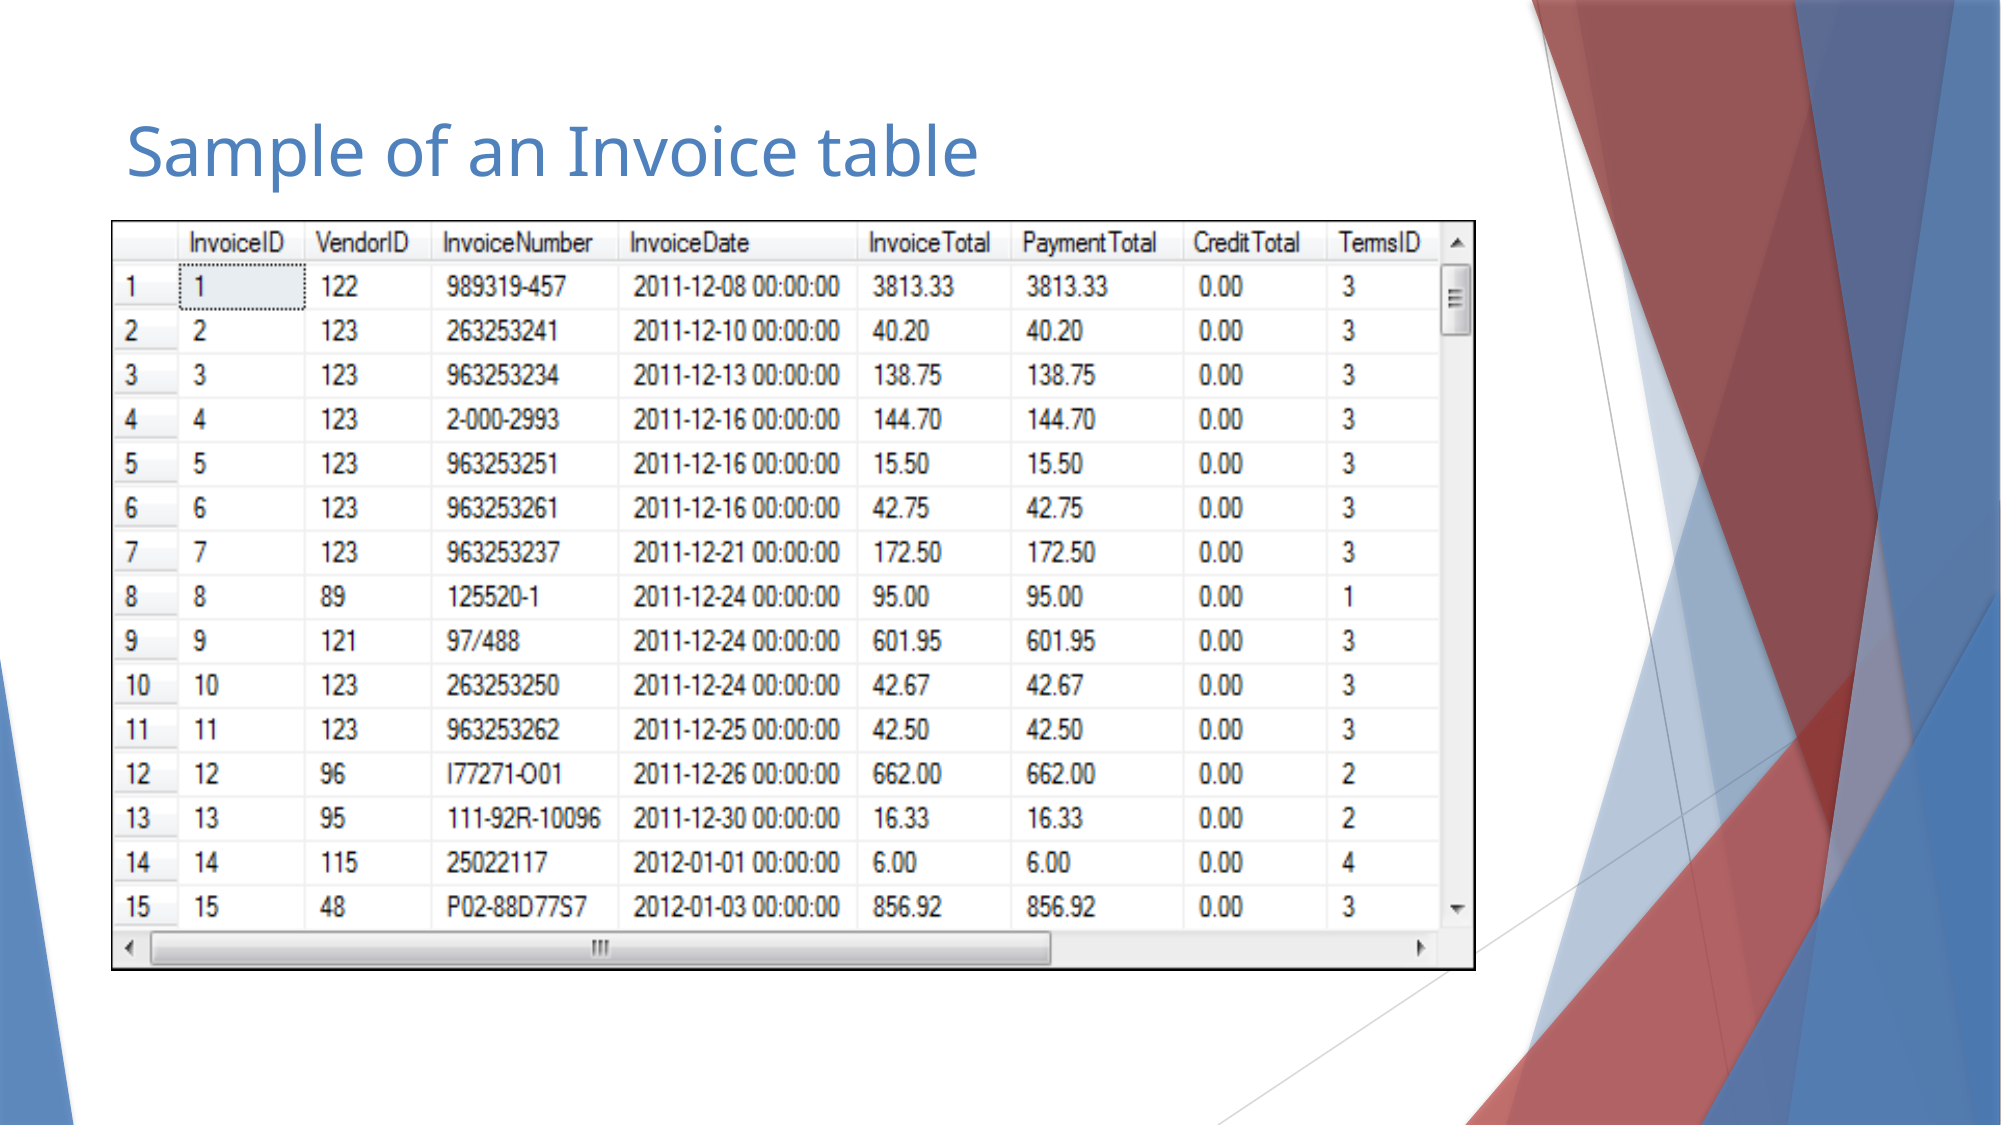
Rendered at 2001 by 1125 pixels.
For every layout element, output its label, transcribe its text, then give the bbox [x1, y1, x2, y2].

title Sample of an Invoice table [111, 99, 1522, 199]
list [110, 219, 1477, 971]
